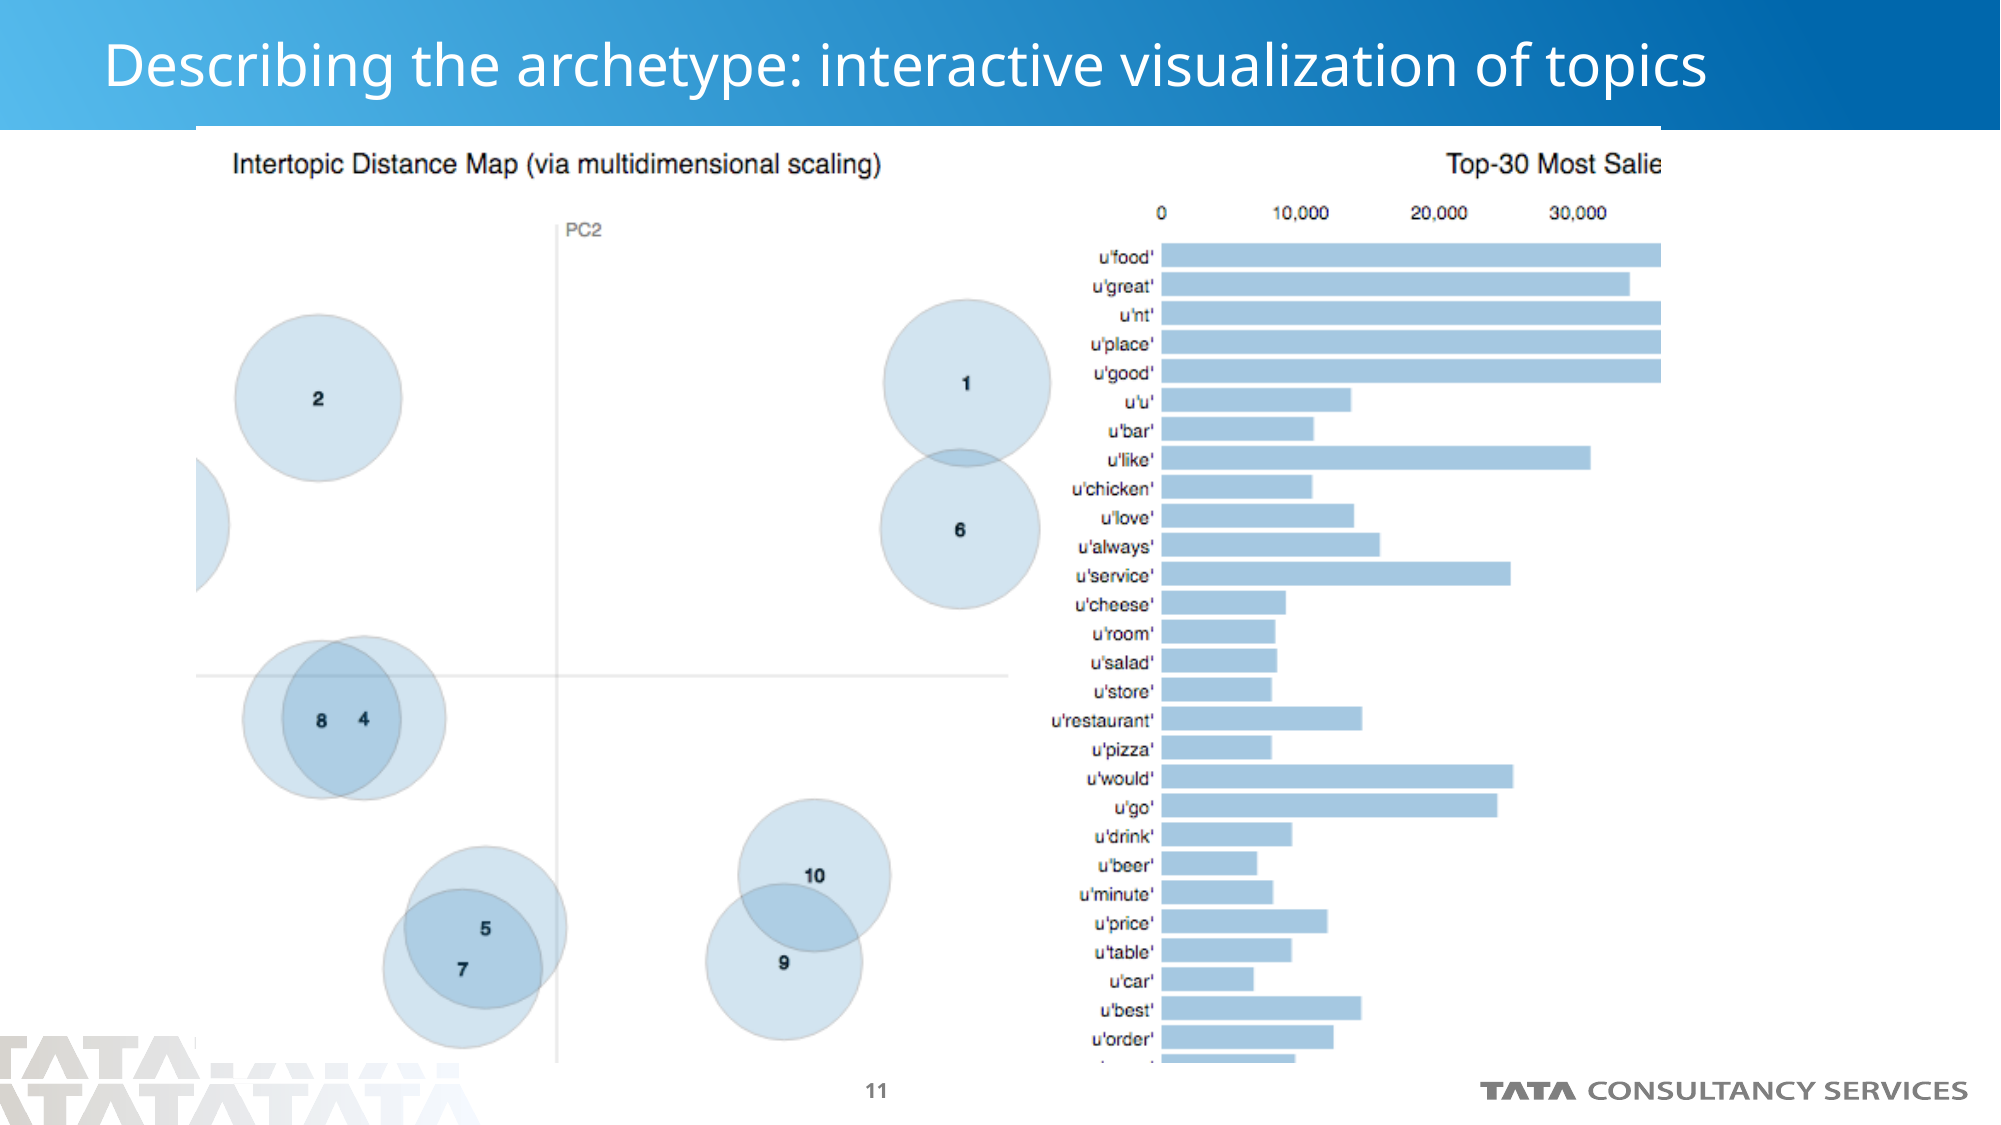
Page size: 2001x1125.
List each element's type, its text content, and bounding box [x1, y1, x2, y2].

title Describing the archetype: interactive visualization of topics [88, 9, 1950, 116]
picture [196, 125, 1661, 1063]
